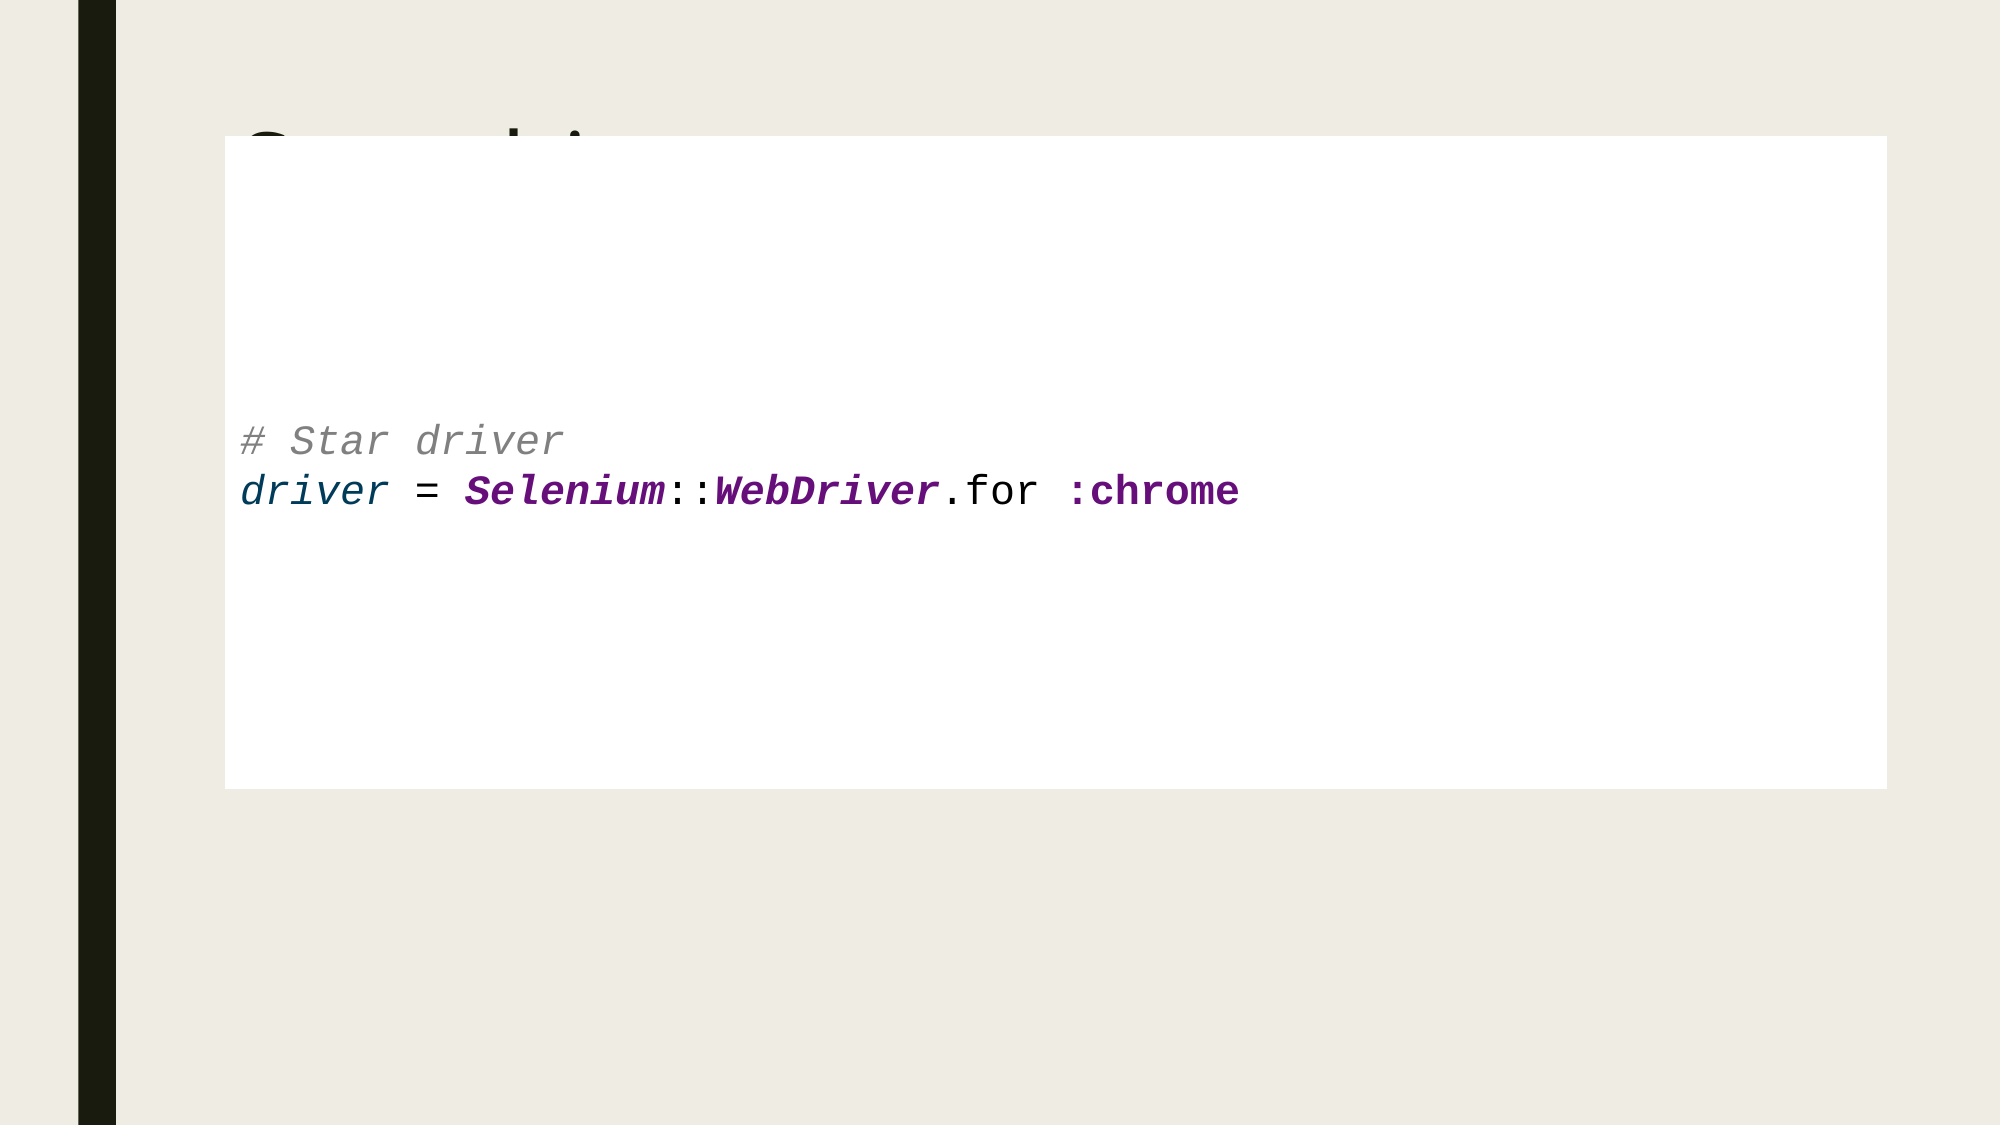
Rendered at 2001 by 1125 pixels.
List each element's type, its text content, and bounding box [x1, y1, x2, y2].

list # Star driver driver = Selenium::WebDriver.for :chrome [225, 136, 1887, 789]
title Start driver [225, 112, 1800, 136]
